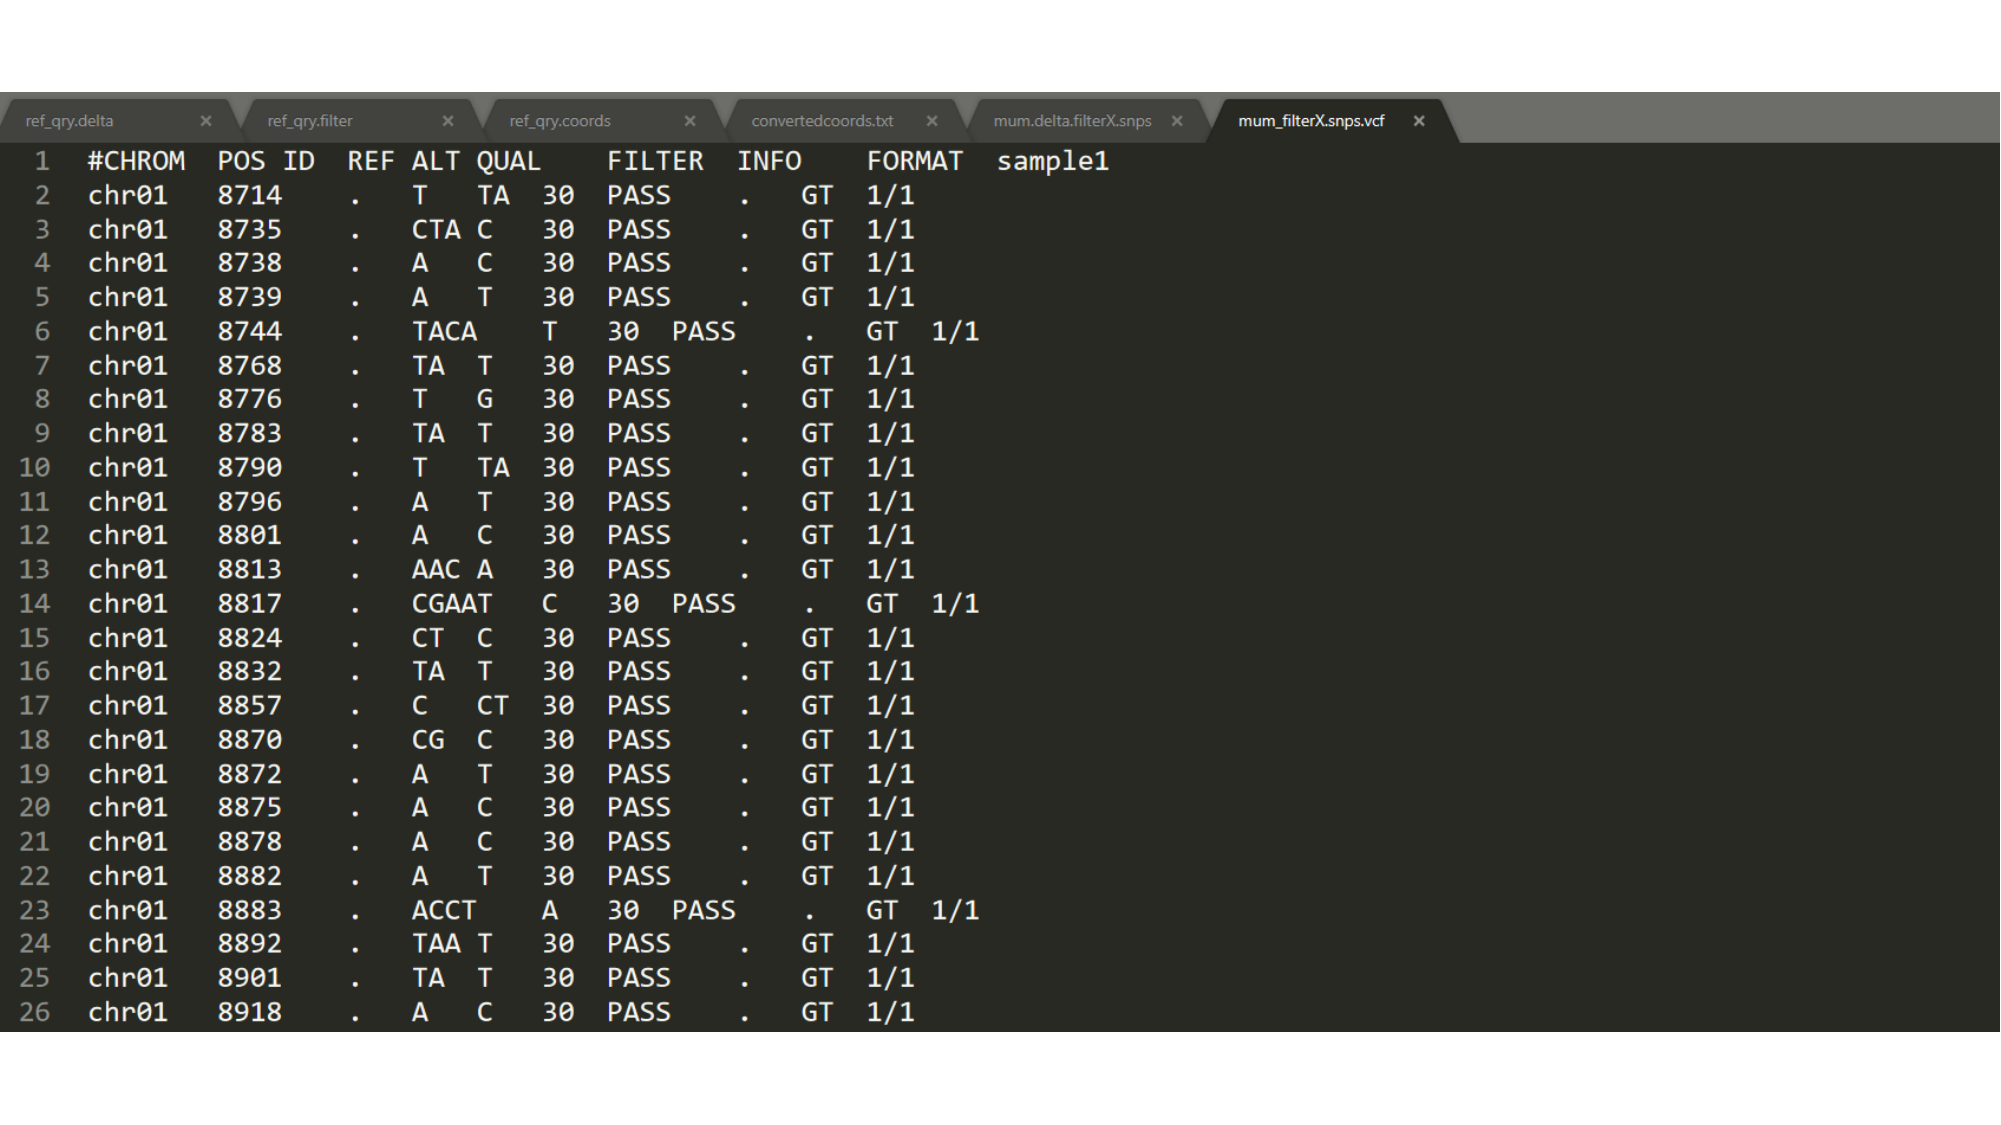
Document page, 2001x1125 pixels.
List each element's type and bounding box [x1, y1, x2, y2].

picture [0, 92, 2000, 1033]
